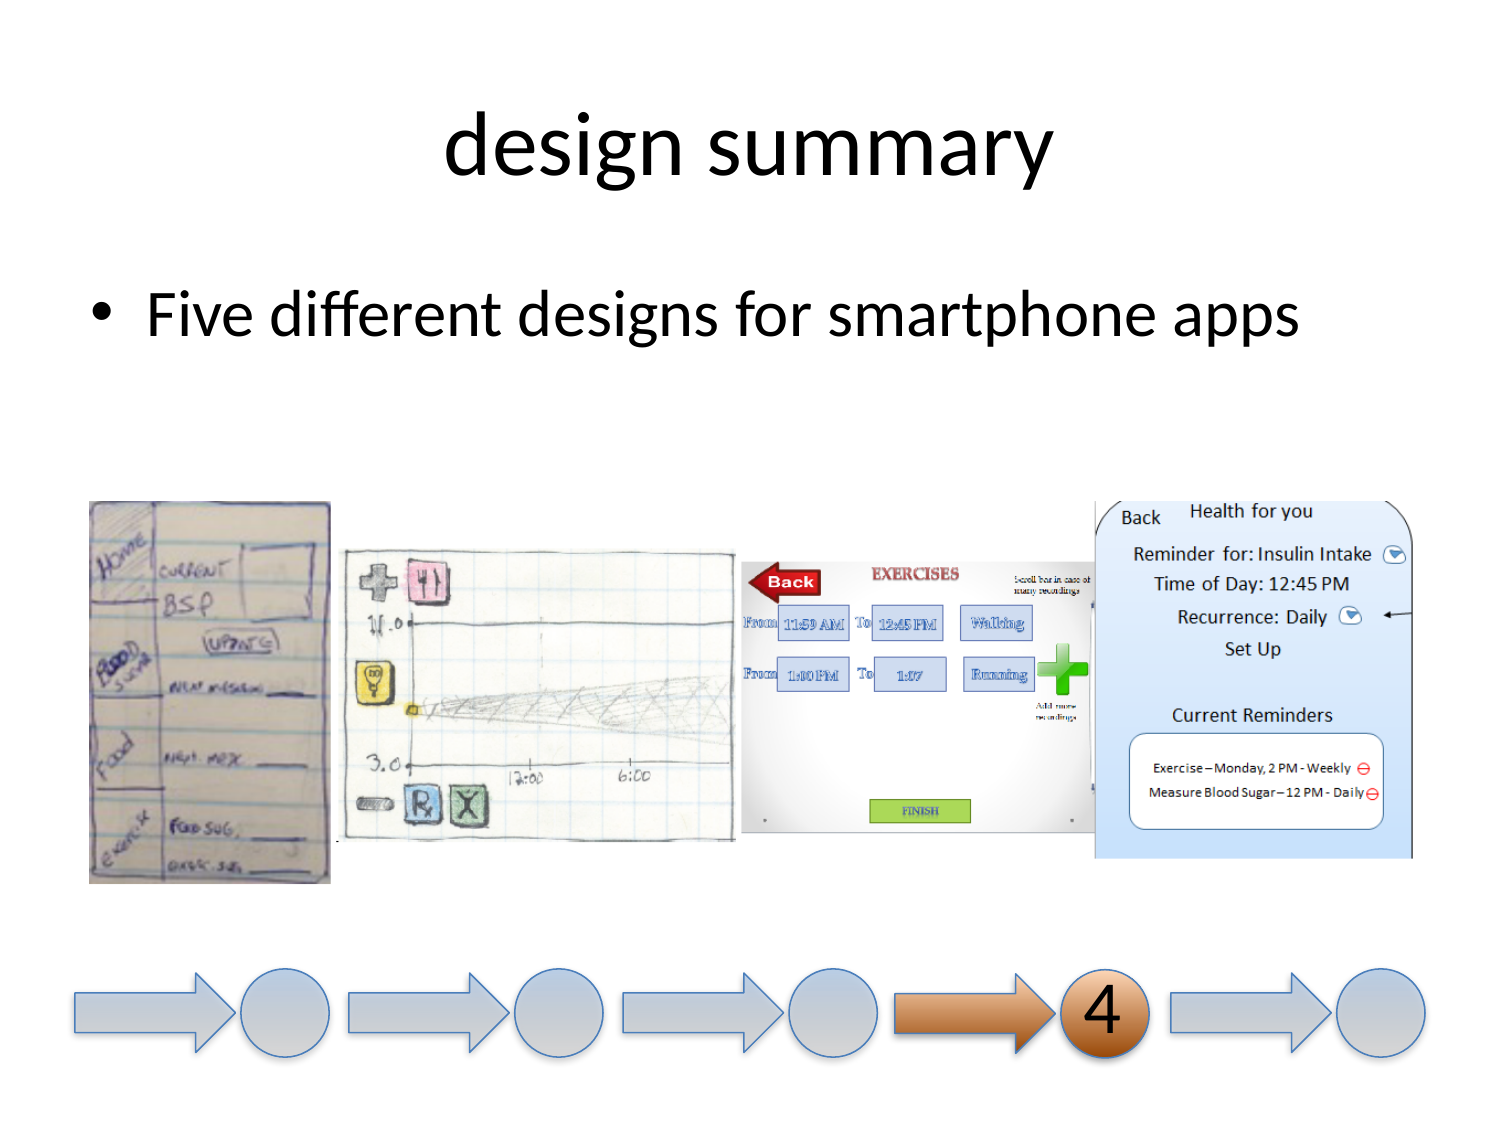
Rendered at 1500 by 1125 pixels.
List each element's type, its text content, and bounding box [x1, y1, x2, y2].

text_box [348, 972, 509, 1054]
list Five different designs for smartphone apps [75, 262, 1425, 1005]
text_box [1170, 972, 1331, 1054]
text_box [74, 972, 235, 1054]
text_box [788, 968, 879, 1058]
text_box 4 [1069, 951, 1137, 1056]
text_box [1137, 982, 1150, 1046]
picture [89, 500, 1416, 894]
text_box [240, 968, 330, 1058]
text_box [894, 973, 1055, 1055]
text_box [513, 968, 604, 1058]
text_box [1060, 987, 1069, 1041]
title design summary [75, 45, 1425, 233]
text_box [1335, 968, 1426, 1058]
text_box [622, 972, 783, 1054]
